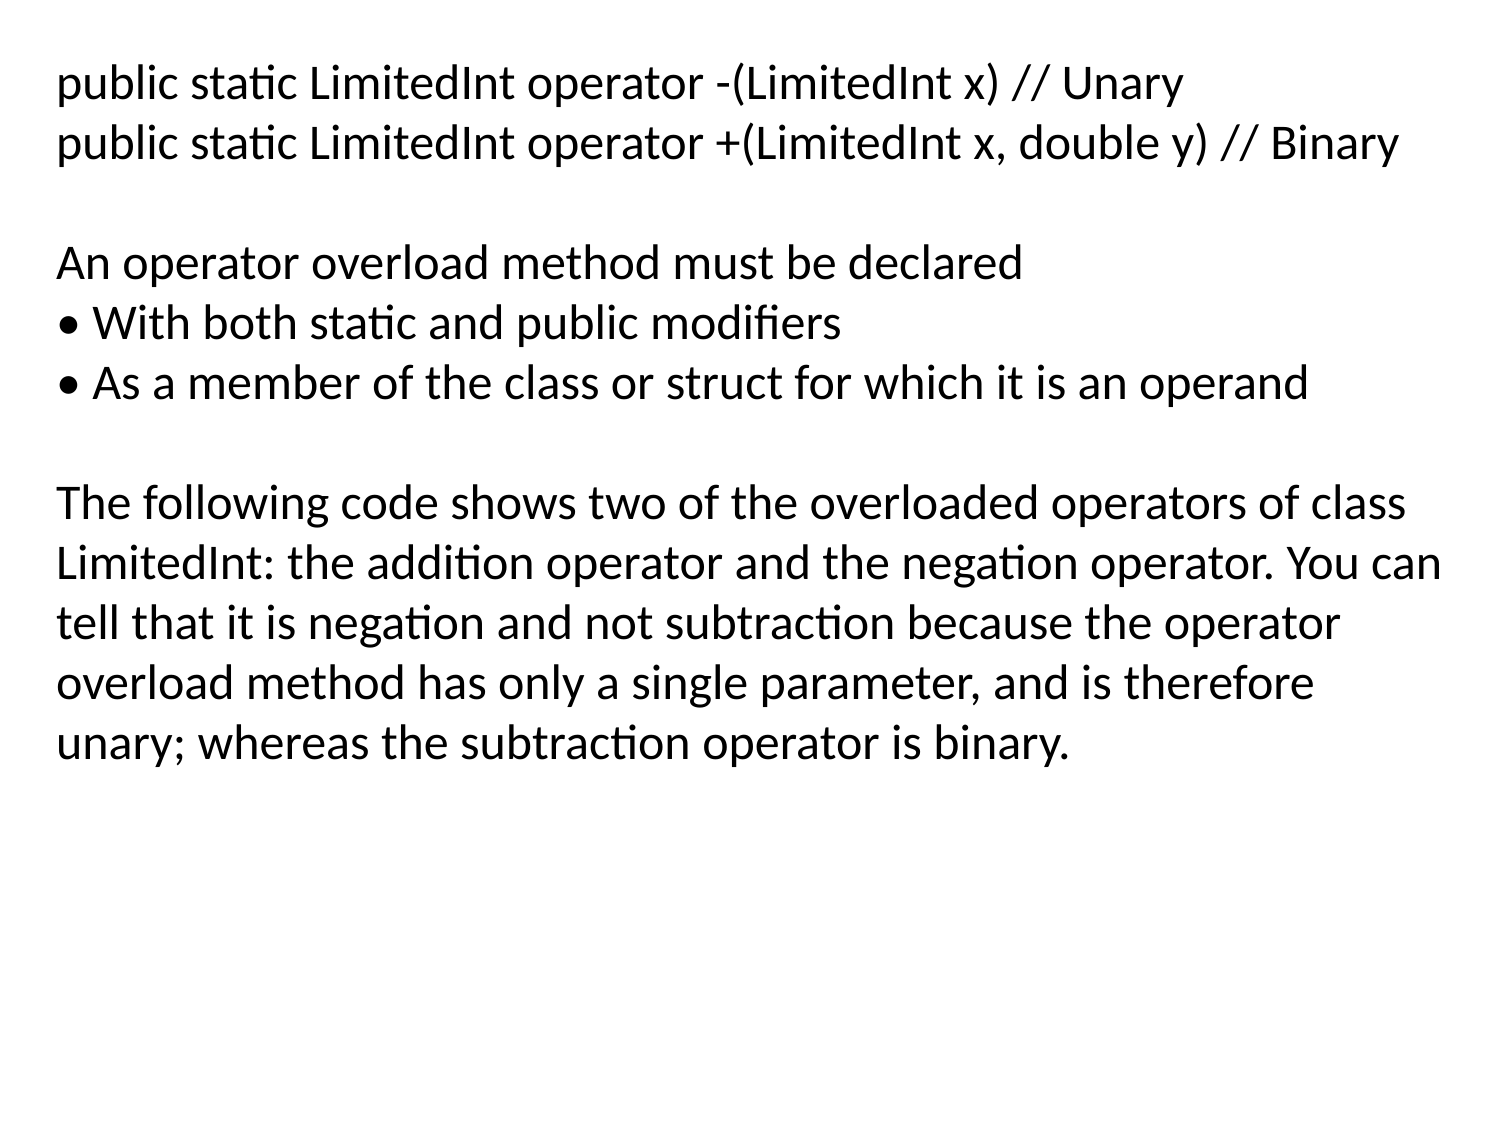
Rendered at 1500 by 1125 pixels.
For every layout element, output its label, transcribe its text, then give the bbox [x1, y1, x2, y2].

text_box public static LimitedInt operator -(LimitedInt x) // Unary public static LimitedInt operator +(LimitedInt x, double y) // Binary An operator overload method must be declared • With both static and public modifiers • As a member of the class or struct for which it is an operand The following code shows two of the overloaded operators of class LimitedInt: the addition operator and the negation operator. You can tell that it is negation and not subtraction because the operator overload method has only a single parameter, and is therefore unary; whereas the subtraction operator is binary. [41, 42, 1459, 838]
